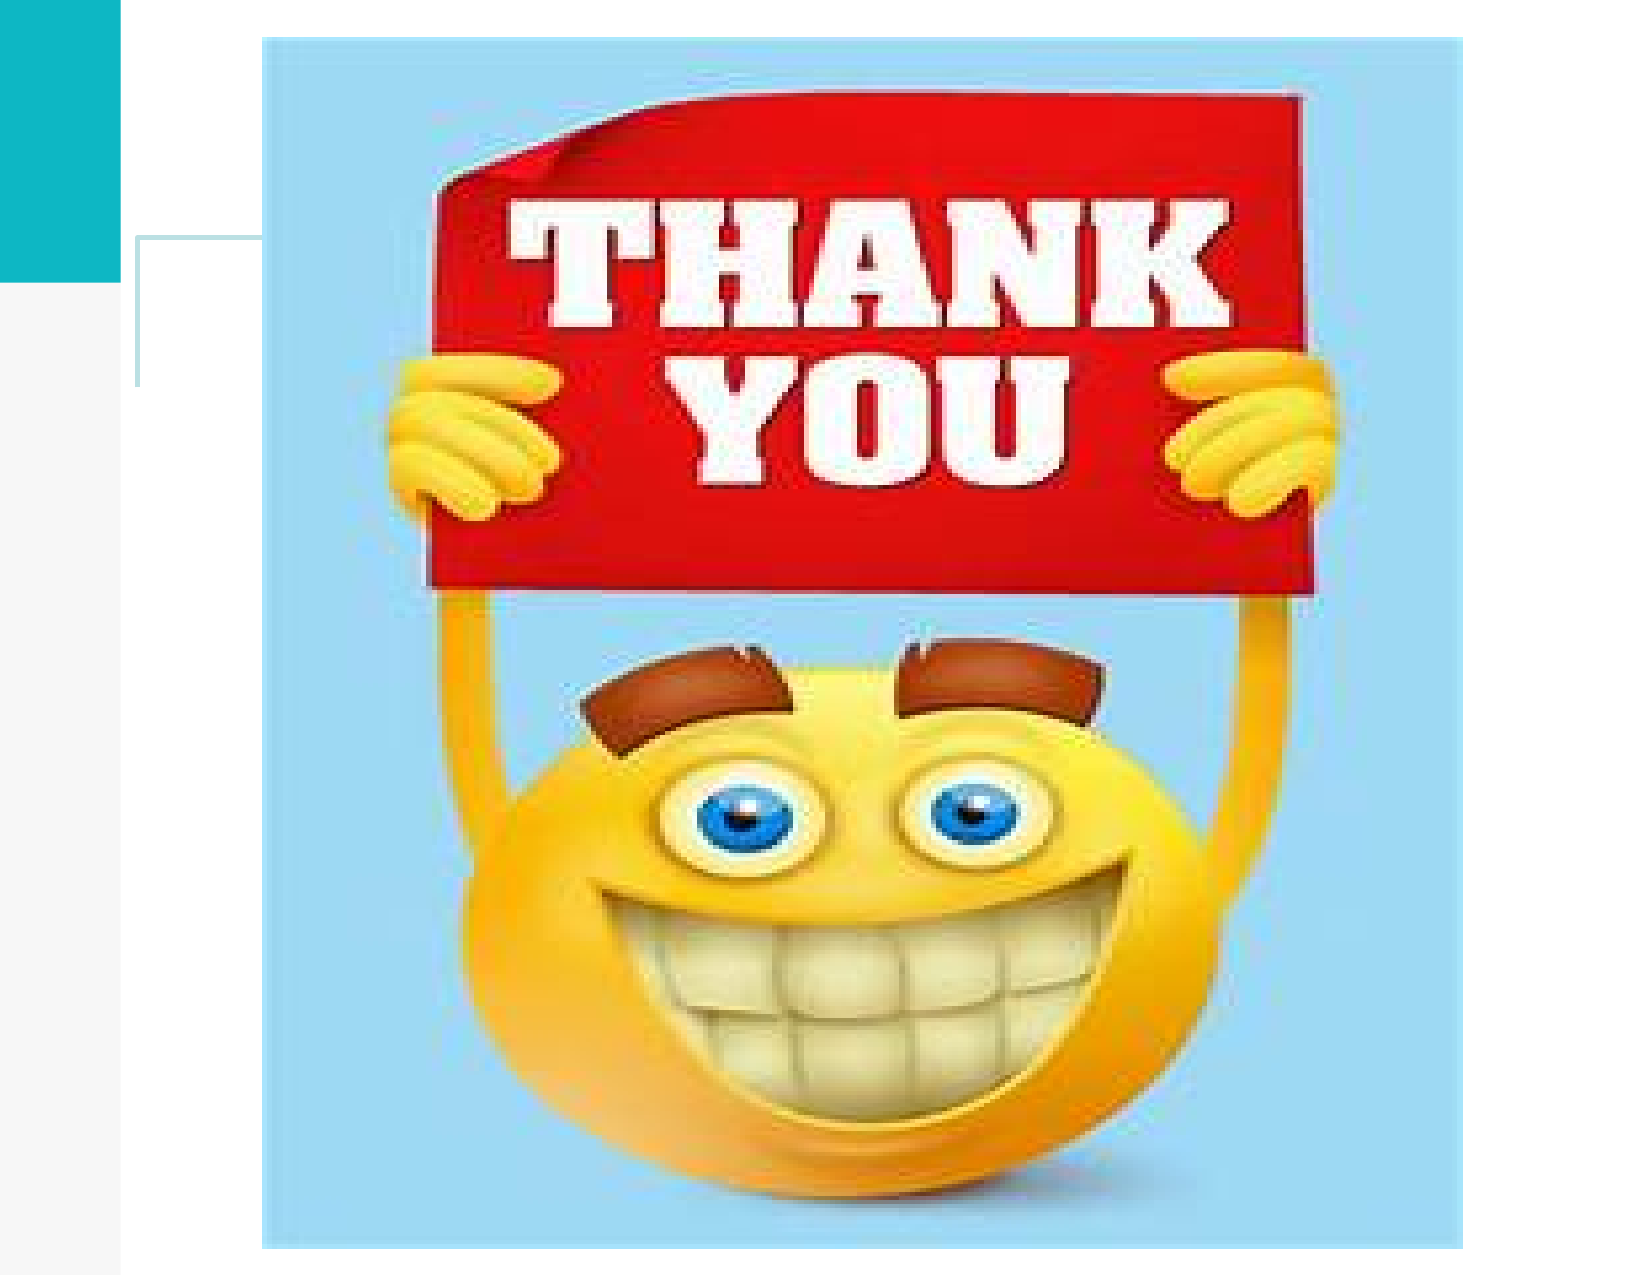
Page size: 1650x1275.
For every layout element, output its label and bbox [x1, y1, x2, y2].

picture [262, 37, 1463, 1249]
